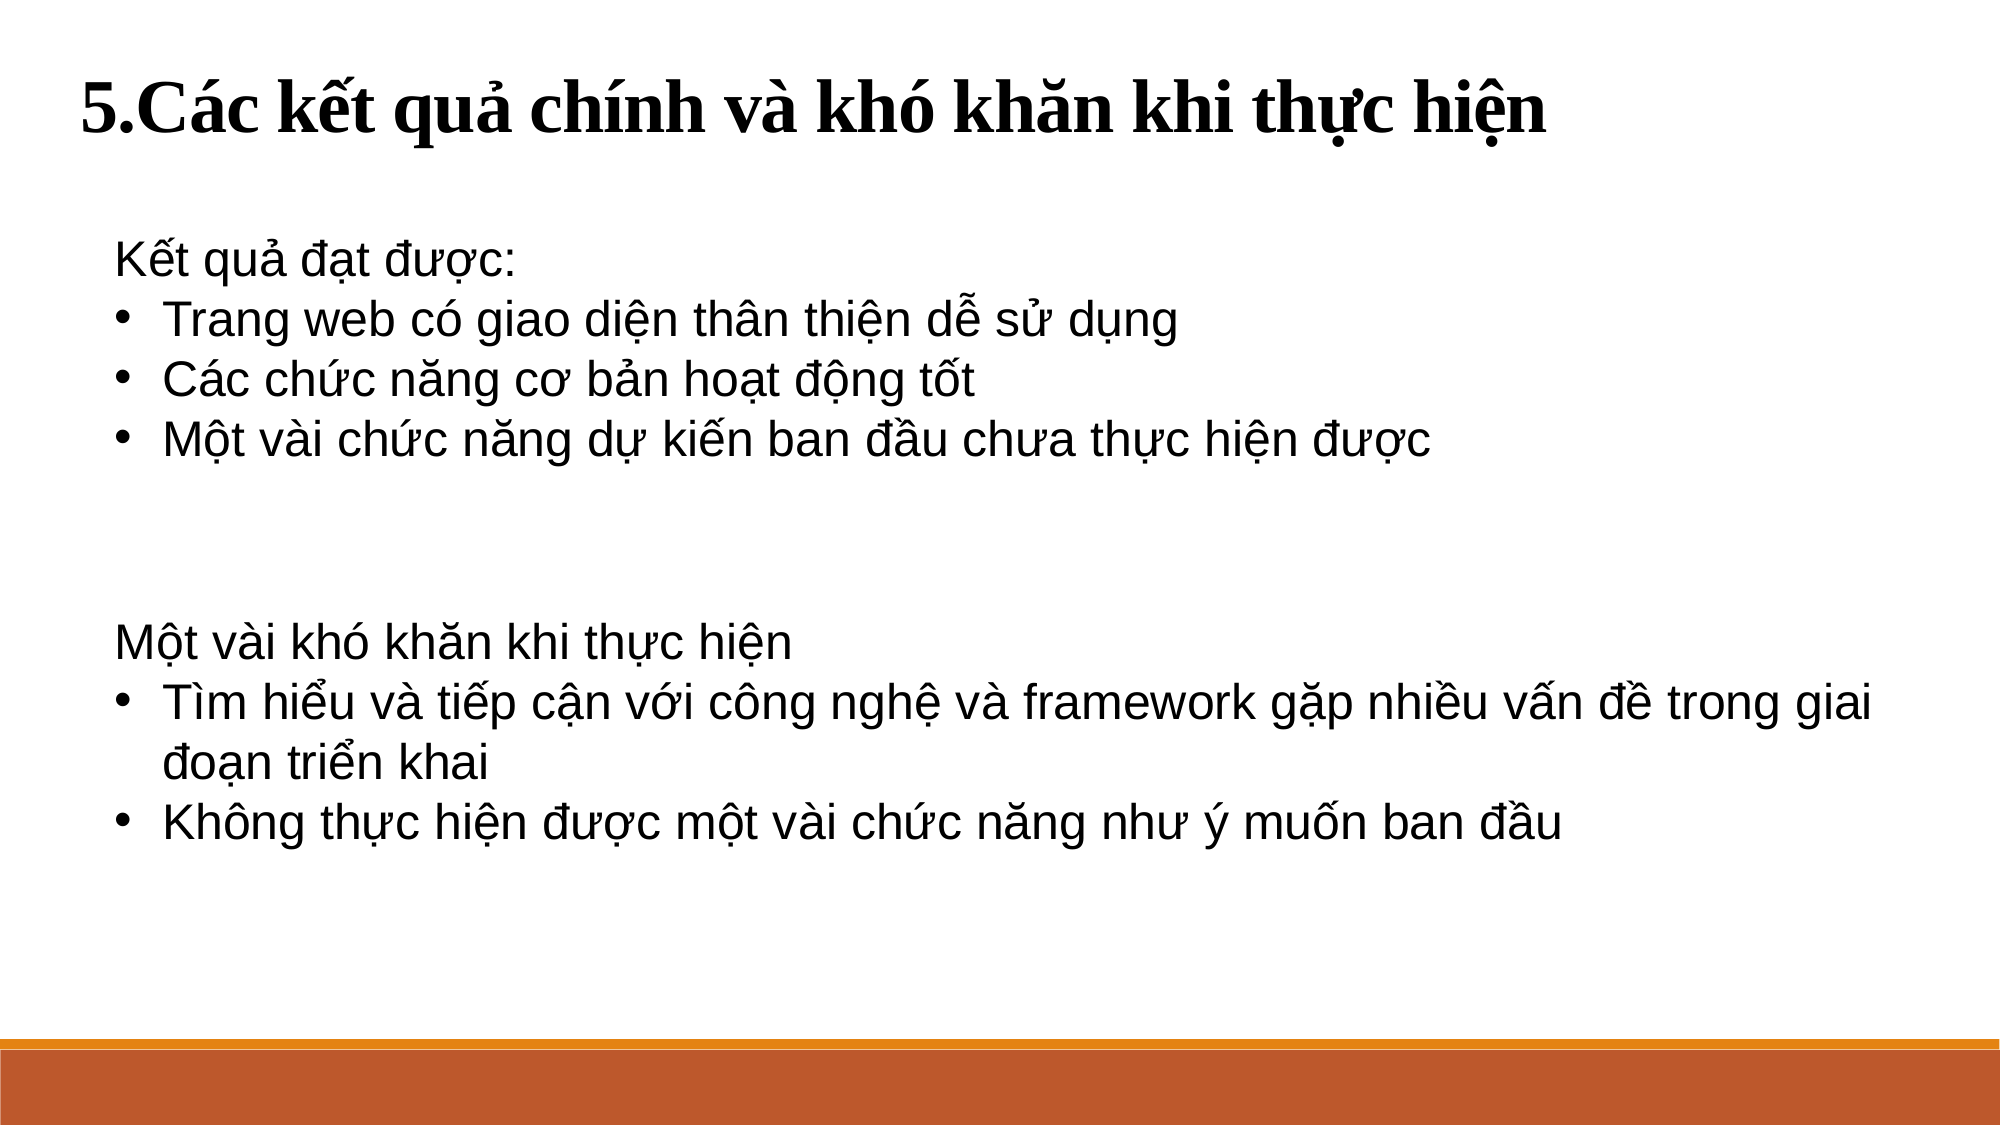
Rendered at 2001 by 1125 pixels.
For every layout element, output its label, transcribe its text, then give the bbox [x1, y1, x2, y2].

text_box Kết quả đạt được: Trang web có giao diện thân thiện dễ sử dụng Các chức năng cơ bản hoạt động tốt Một vài chức năng dự kiến ban đầu chưa thực hiện được [100, 219, 1705, 475]
text_box 5.Các kết quả chính và khó khăn khi thực hiện [65, 62, 1583, 174]
text_box Một vài khó khăn khi thực hiện Tìm hiểu và tiếp cận với công nghệ và framework gặp nhiều vấn đề trong giai đoạn triển khai Không thực hiện được một vài chức năng như ý muốn ban đầu [100, 601, 1997, 857]
